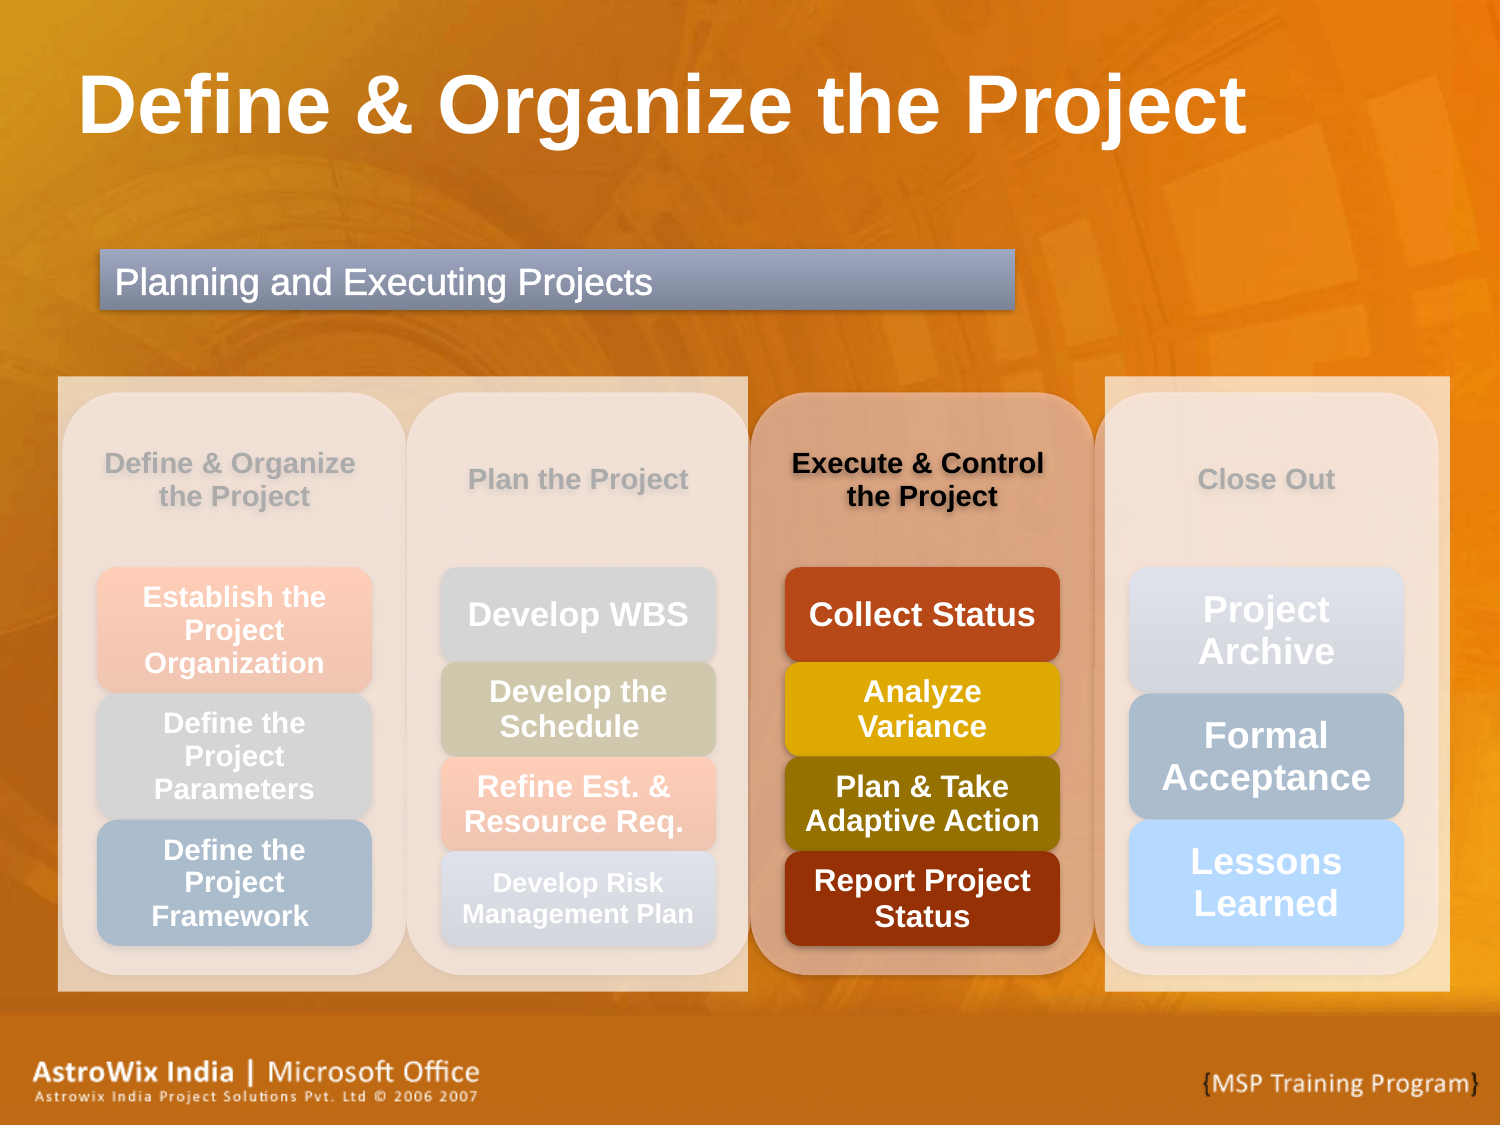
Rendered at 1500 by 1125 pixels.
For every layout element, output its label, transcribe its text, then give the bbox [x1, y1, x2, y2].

picture [0, 0, 1500, 1125]
text_box [57, 977, 748, 992]
text_box Planning and Executing Projects [99, 249, 1015, 310]
text_box [1104, 376, 1450, 992]
title Define & Organize the Project [62, 54, 1440, 161]
text_box [57, 376, 748, 396]
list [62, 392, 1439, 976]
